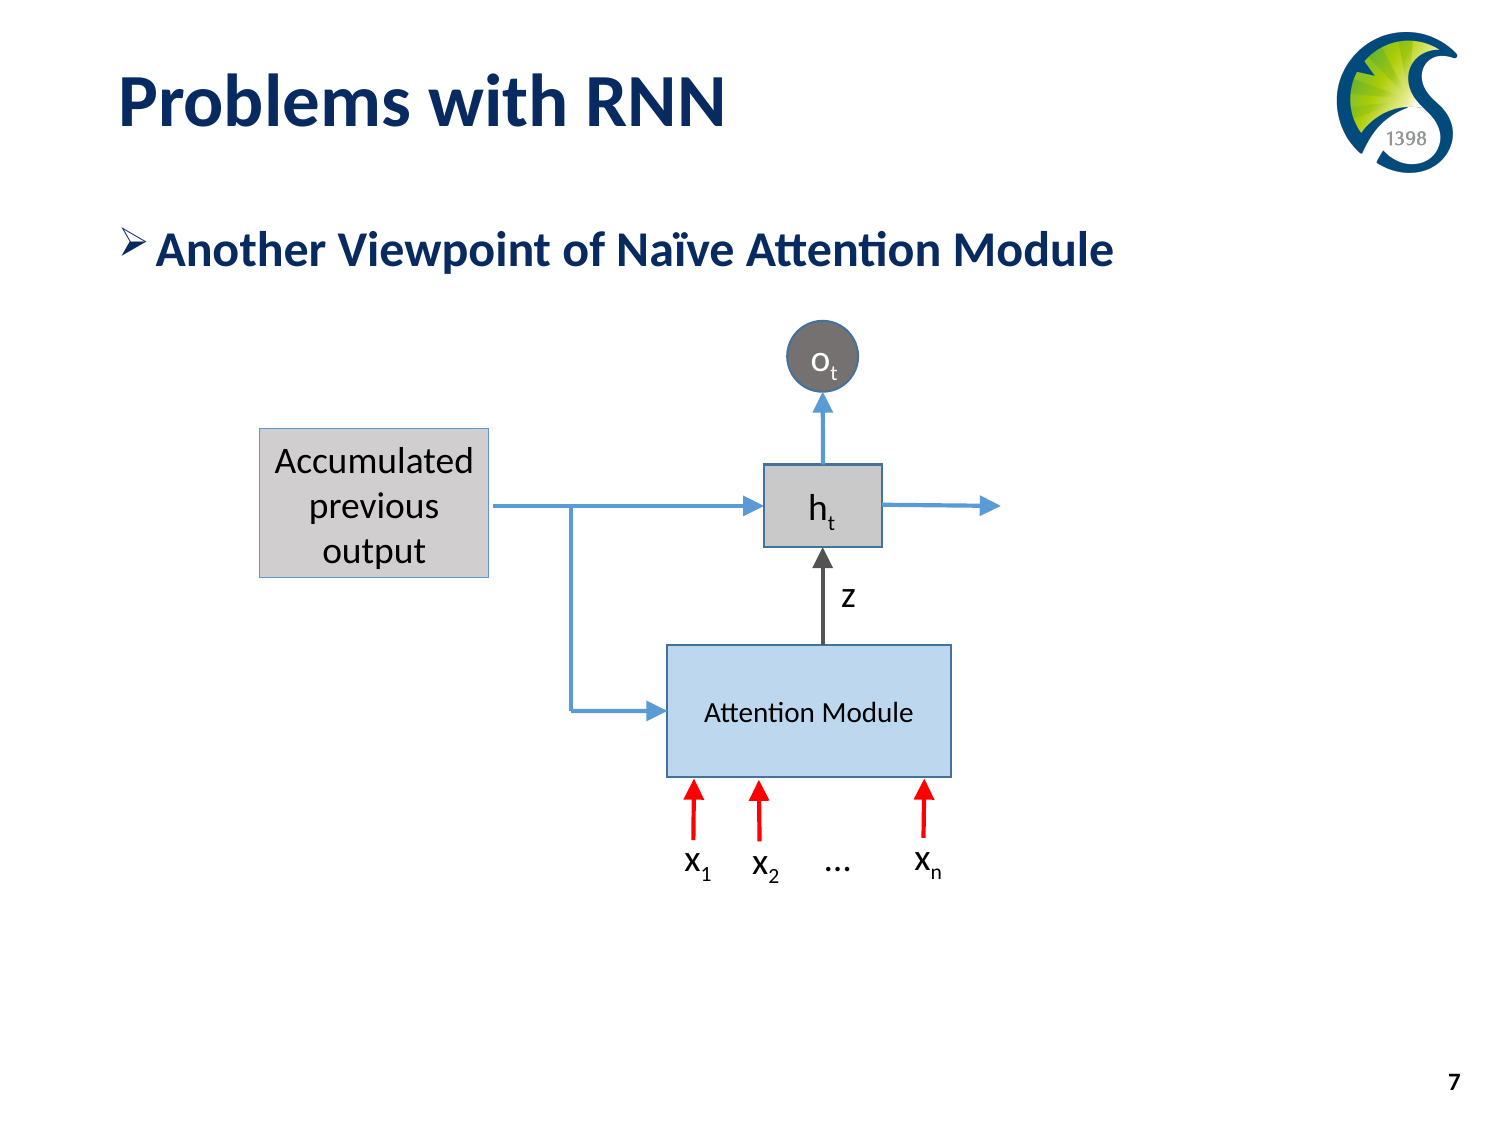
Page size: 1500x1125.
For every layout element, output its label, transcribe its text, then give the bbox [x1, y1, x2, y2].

list Another Viewpoint of Naïve Attention Module [103, 215, 1397, 1032]
picture [1397, 31, 1458, 174]
title Problems with RNN [103, 27, 1397, 179]
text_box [258, 320, 1001, 890]
slide_number 7 [1403, 1050, 1482, 1111]
